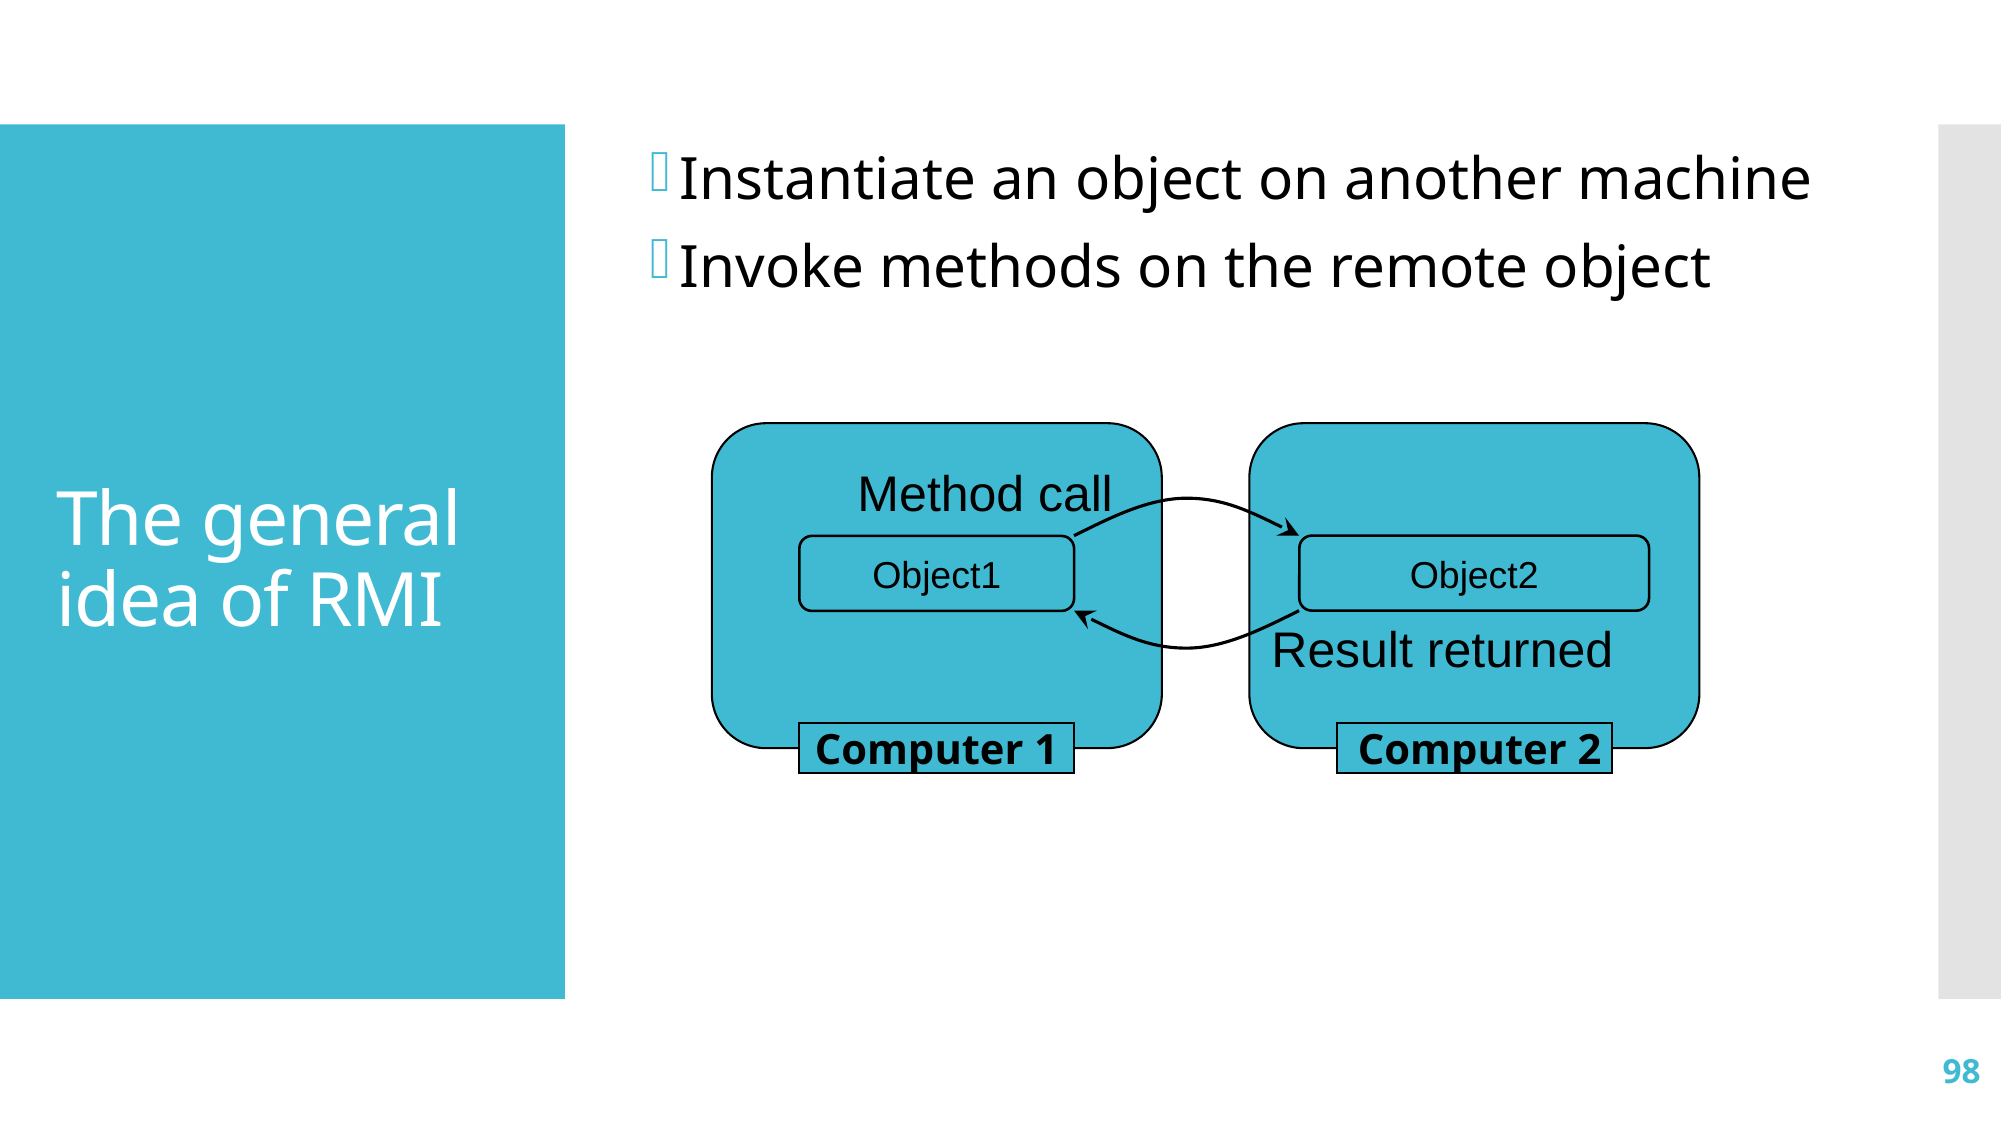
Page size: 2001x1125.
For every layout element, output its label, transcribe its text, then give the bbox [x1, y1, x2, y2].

slide_number 98 [1744, 1042, 1996, 1103]
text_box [711, 422, 1700, 774]
list Instantiate an object on another machine Invoke methods on the remote object [634, 141, 1835, 982]
title The general idea of RMI [41, 184, 525, 940]
